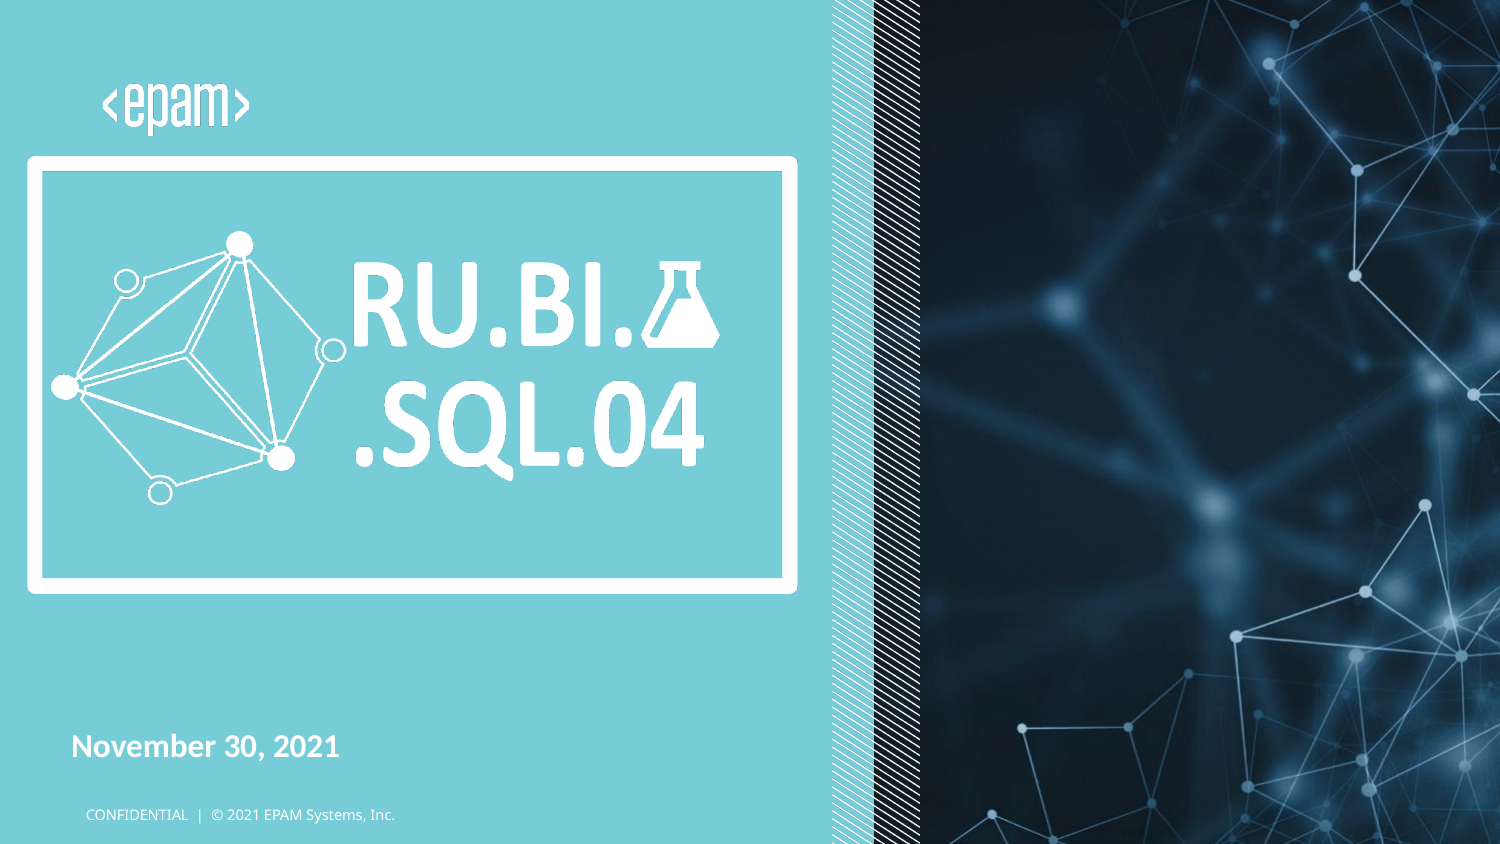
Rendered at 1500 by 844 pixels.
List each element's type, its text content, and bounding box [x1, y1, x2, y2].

picture [833, 0, 1500, 844]
picture [7, 134, 826, 615]
text_box CONFIDENTIAL | © 2021 EPAM Systems, Inc. [70, 798, 469, 831]
list November 30, 2021 [71, 720, 779, 773]
